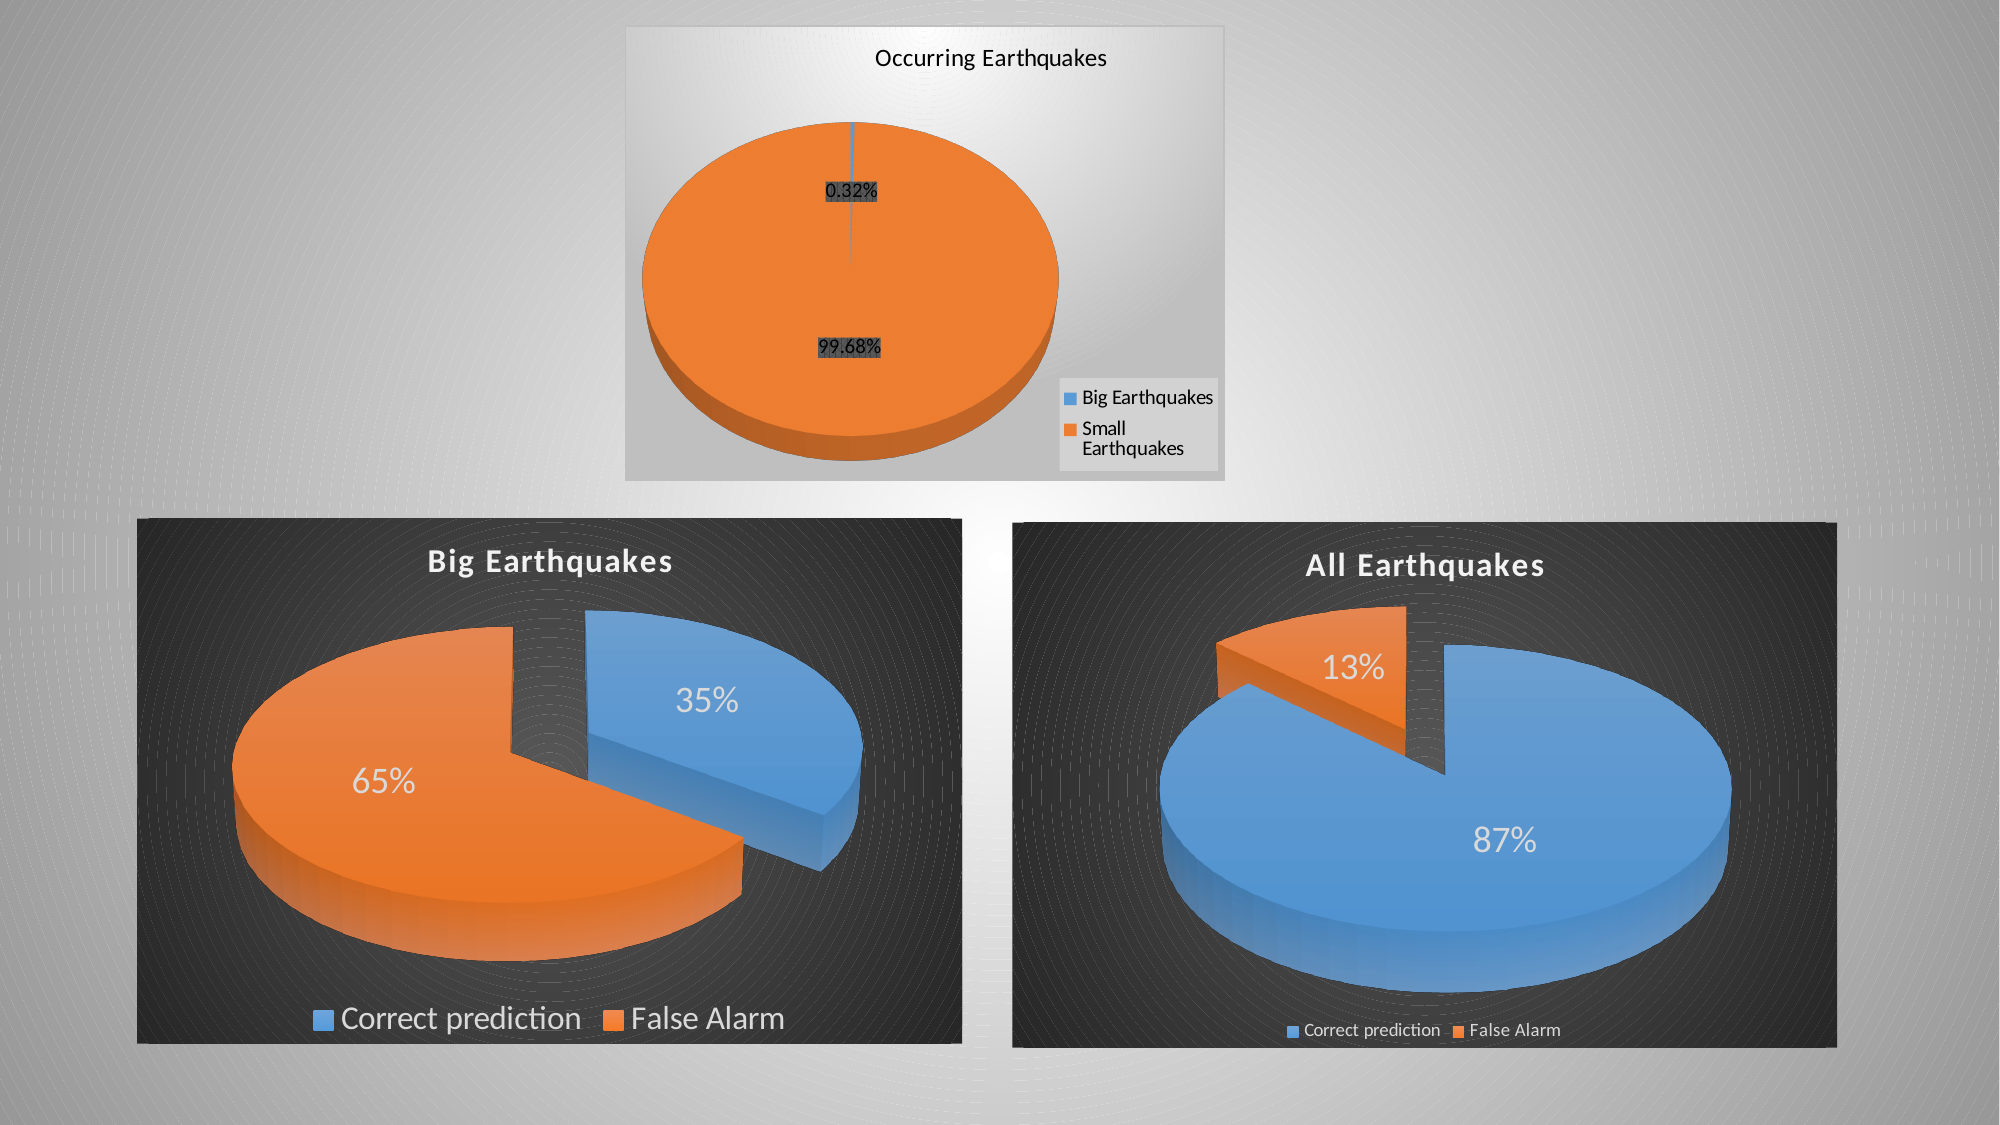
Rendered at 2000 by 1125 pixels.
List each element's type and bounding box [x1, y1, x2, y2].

chart [624, 24, 1225, 482]
chart [136, 518, 963, 1044]
chart [1011, 522, 1838, 1048]
